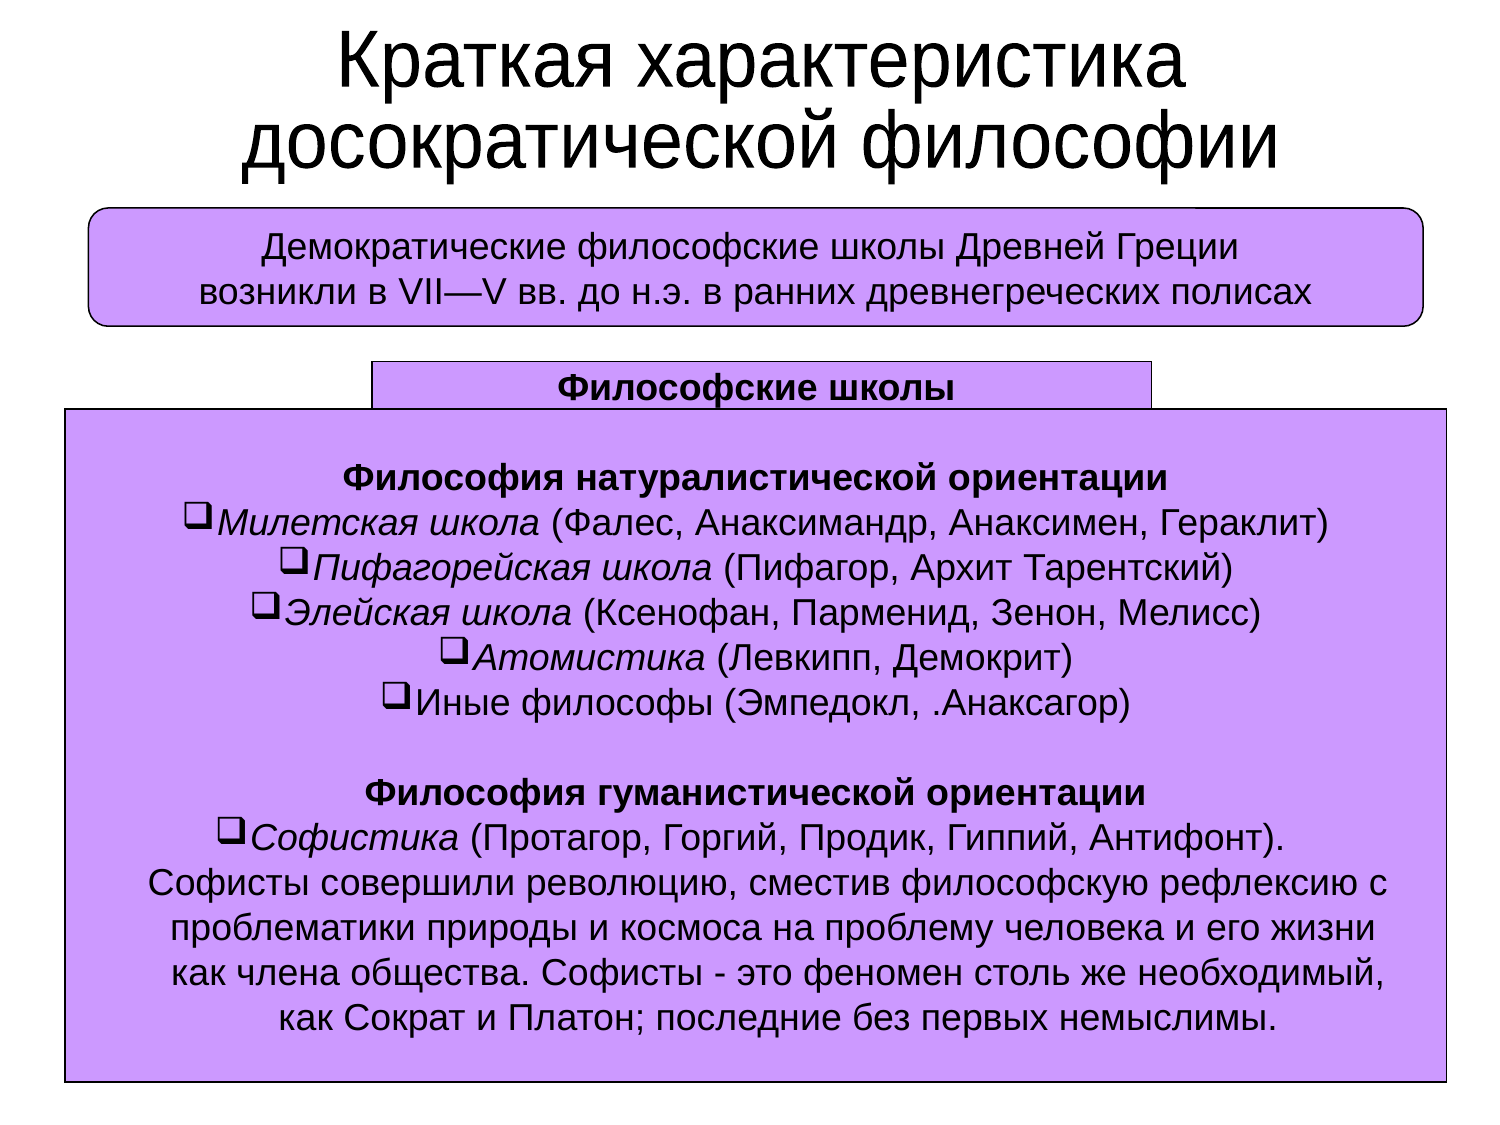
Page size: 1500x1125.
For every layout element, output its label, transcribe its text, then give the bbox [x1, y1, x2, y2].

text_box Философия натуралистической ориентации Милетская школа (Фалес, Анаксимандр, Анаксимен, Гераклит) Пифагорейская школа (Пифагор, Архит Тарентский) Элейская школа (Ксенофан, Парменид, Зенон, Мелисс) Атомистика (Левкипп, Демокрит) Иные философы (Эмпедокл, .Анаксагор) Философия гуманистической ориентации Софистика (Протагор, Горгий, Продик, Гиппий, Антифонт). Софисты совершили революцию, сместив философскую рефлексию с проблематики природы и космоса на проблему человека и его жизни как члена общества. Софисты - это феномен столь же необходимый, как Сократ и Платон; последние без первых немыслимы. [64, 408, 1447, 1082]
text_box Демократические философские школы Древней Греции возникли в VII—V вв. до н.э. в ранних древнегреческих полисах [88, 207, 1424, 327]
text_box Философские школы [372, 361, 1152, 408]
